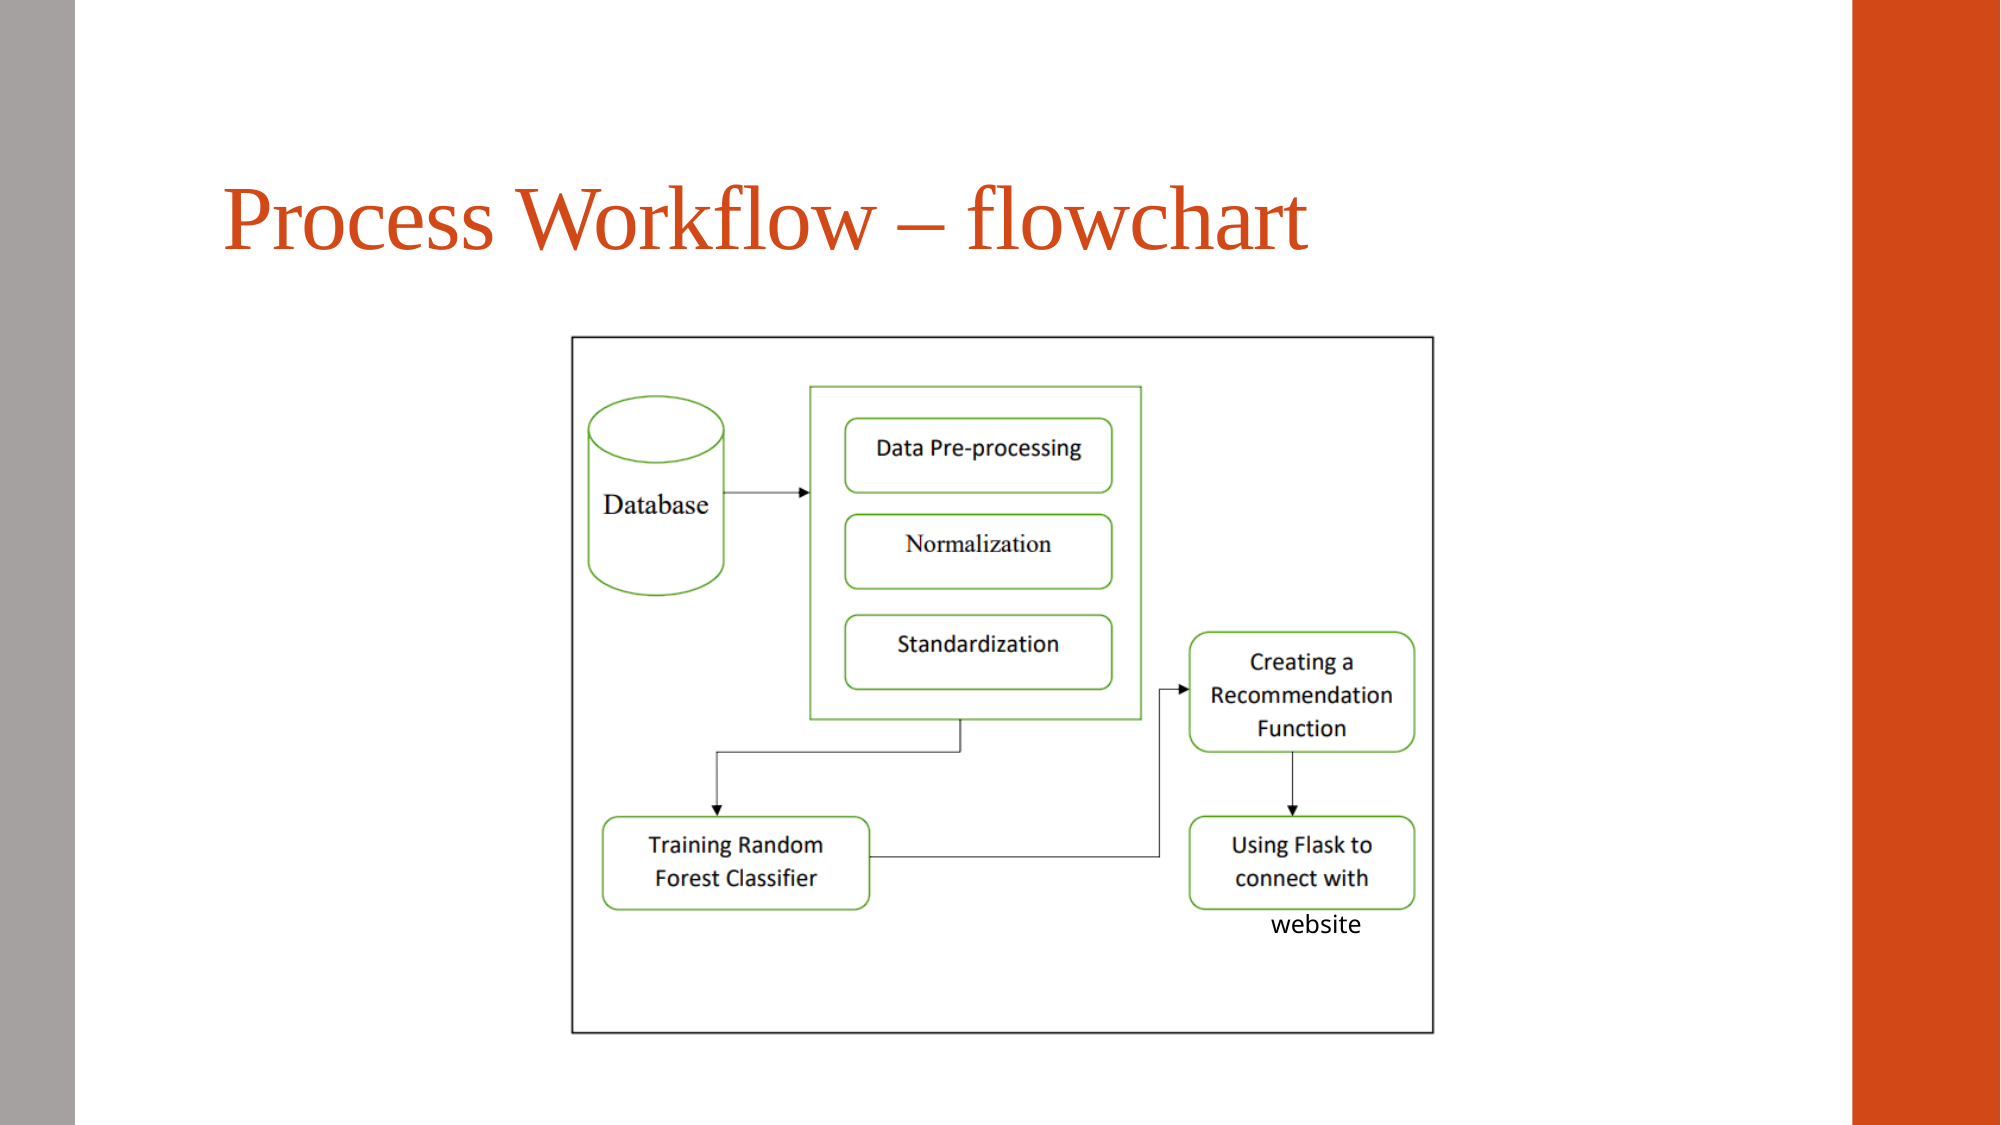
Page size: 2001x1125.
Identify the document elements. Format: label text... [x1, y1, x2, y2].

title Process Workflow – flowchart [206, 48, 1797, 278]
picture [561, 325, 1443, 1044]
